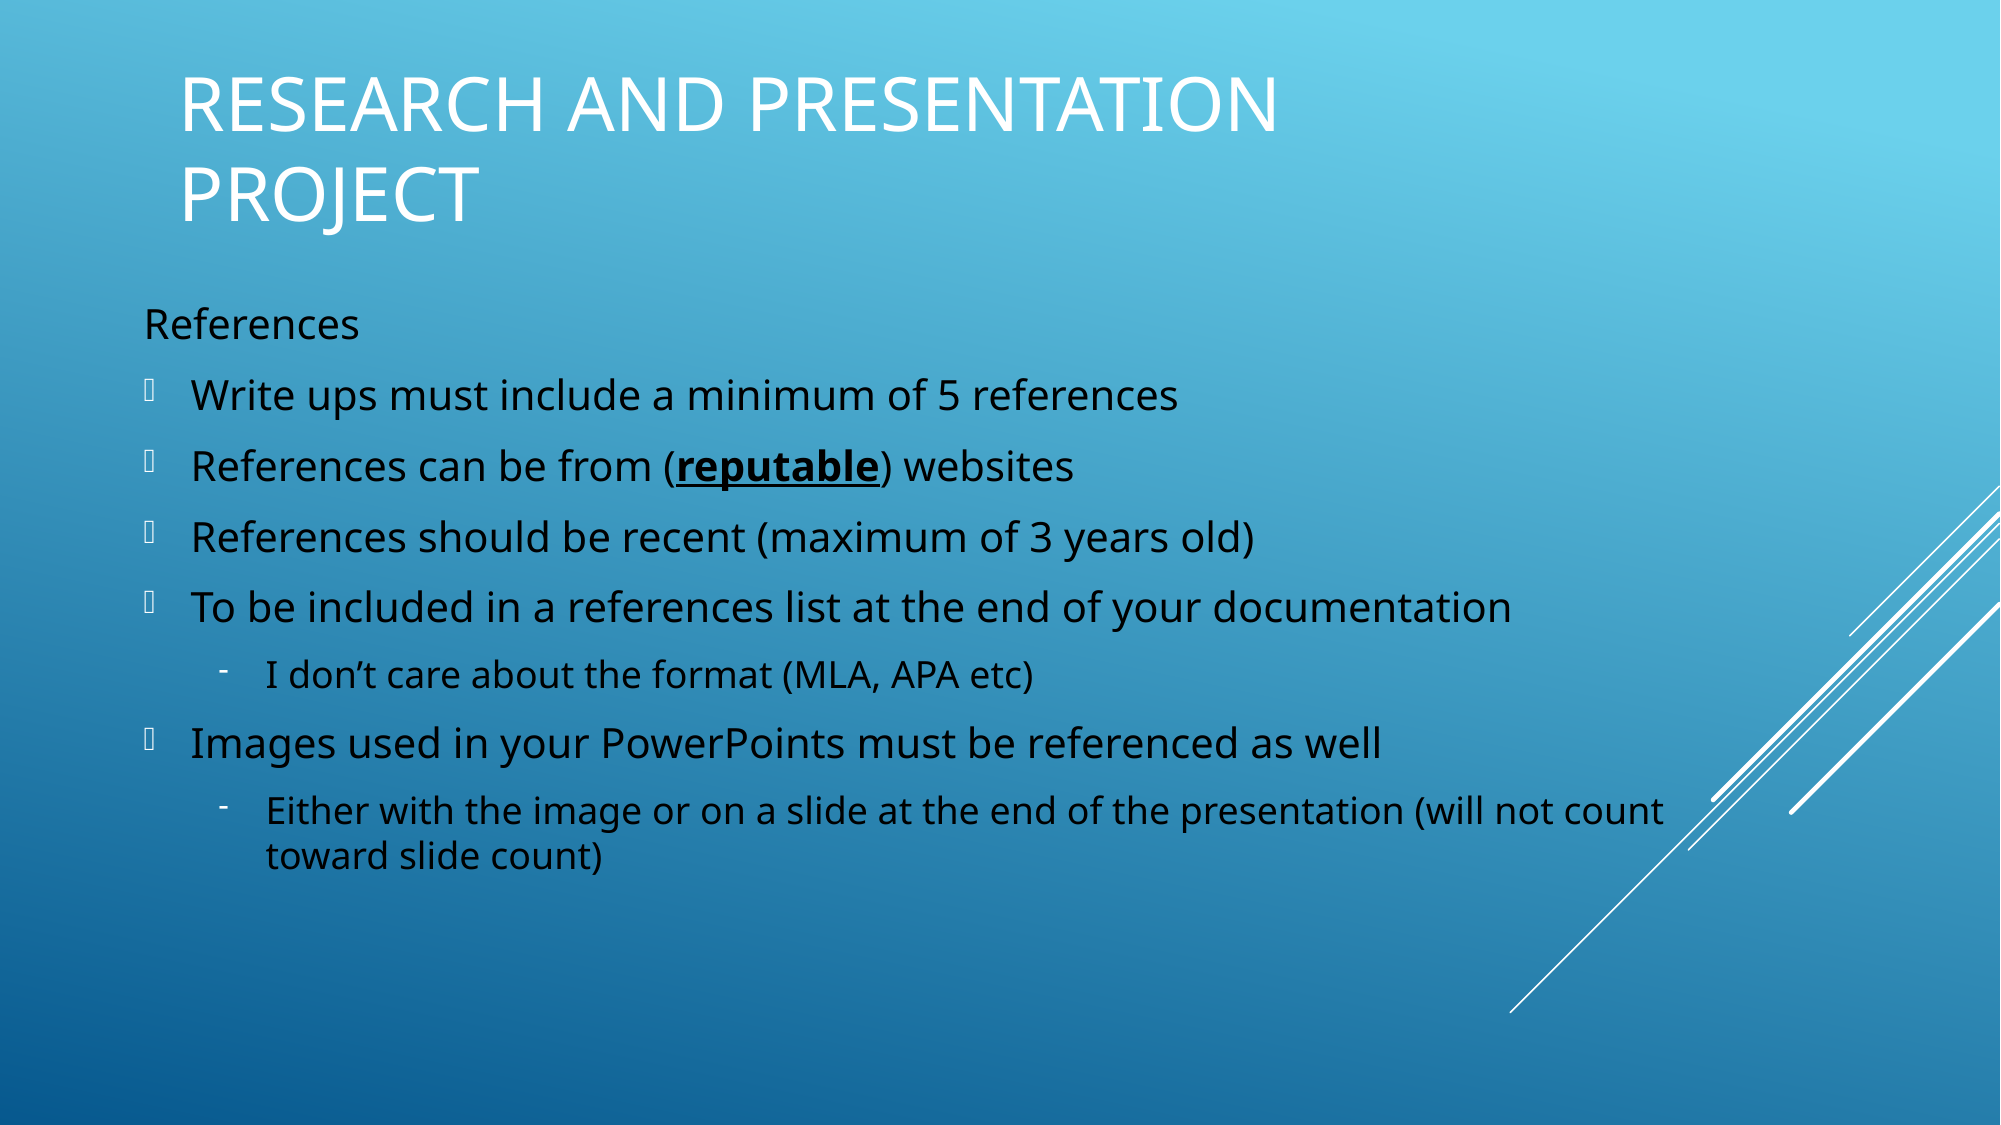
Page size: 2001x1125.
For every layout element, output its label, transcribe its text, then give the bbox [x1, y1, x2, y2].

title Research and Presentation Project [163, 22, 1564, 233]
list References Write ups must include a minimum of 5 references References can be from (reputable) websites References should be recent (maximum of 3 years old) To be included in a references list at the end of your documentation I don’t care about the format (MLA, APA etc) Images used in your PowerPoints must be referenced as well Either with the image or on a slide at the end of the presentation (will not count toward slide count) [128, 233, 1808, 1013]
